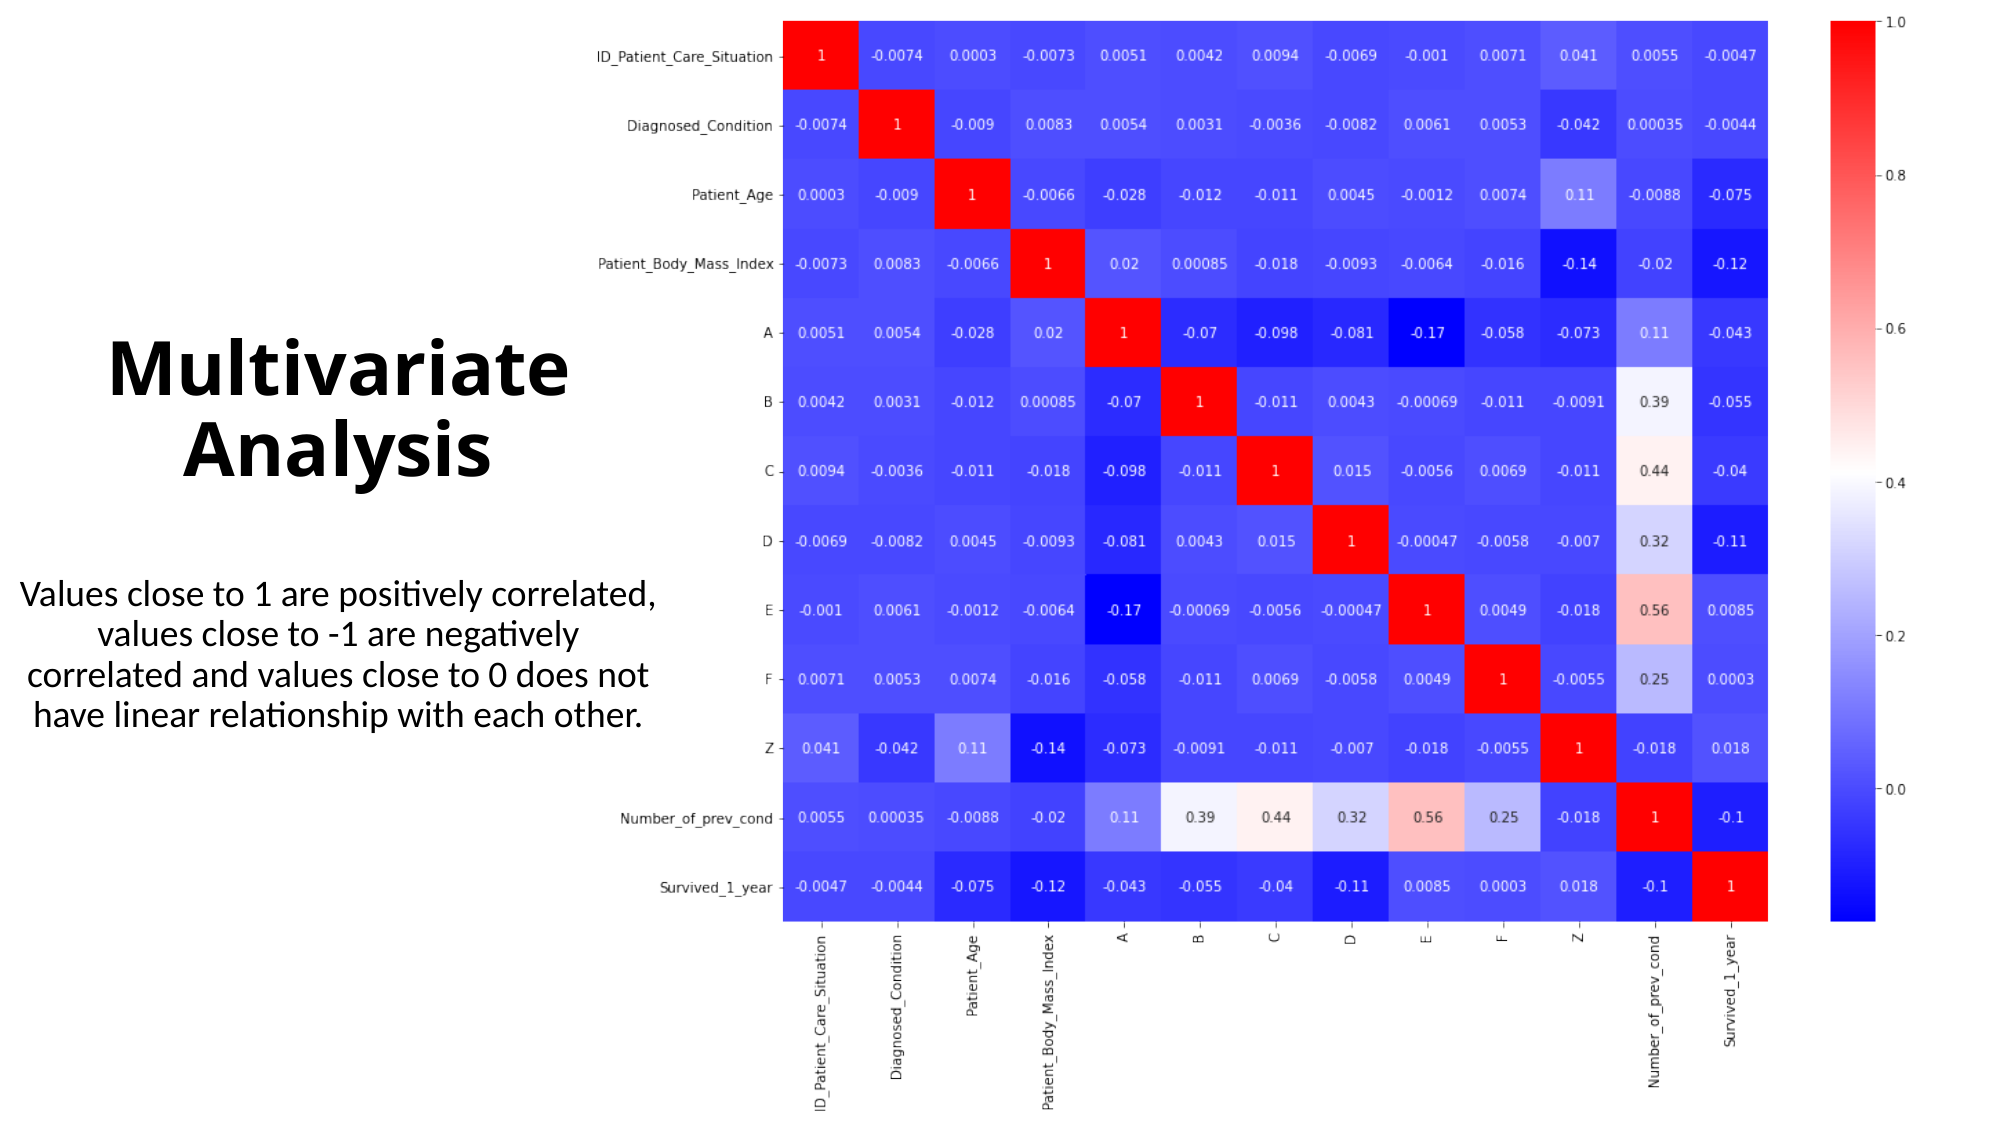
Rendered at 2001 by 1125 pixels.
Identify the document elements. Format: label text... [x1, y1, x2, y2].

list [587, 7, 1917, 1118]
title Multivariate Analysis Values close to 1 are positively correlated, values close to -1 are negatively correlated and values close to 0 does not have linear relationship with each other. [0, 323, 587, 856]
